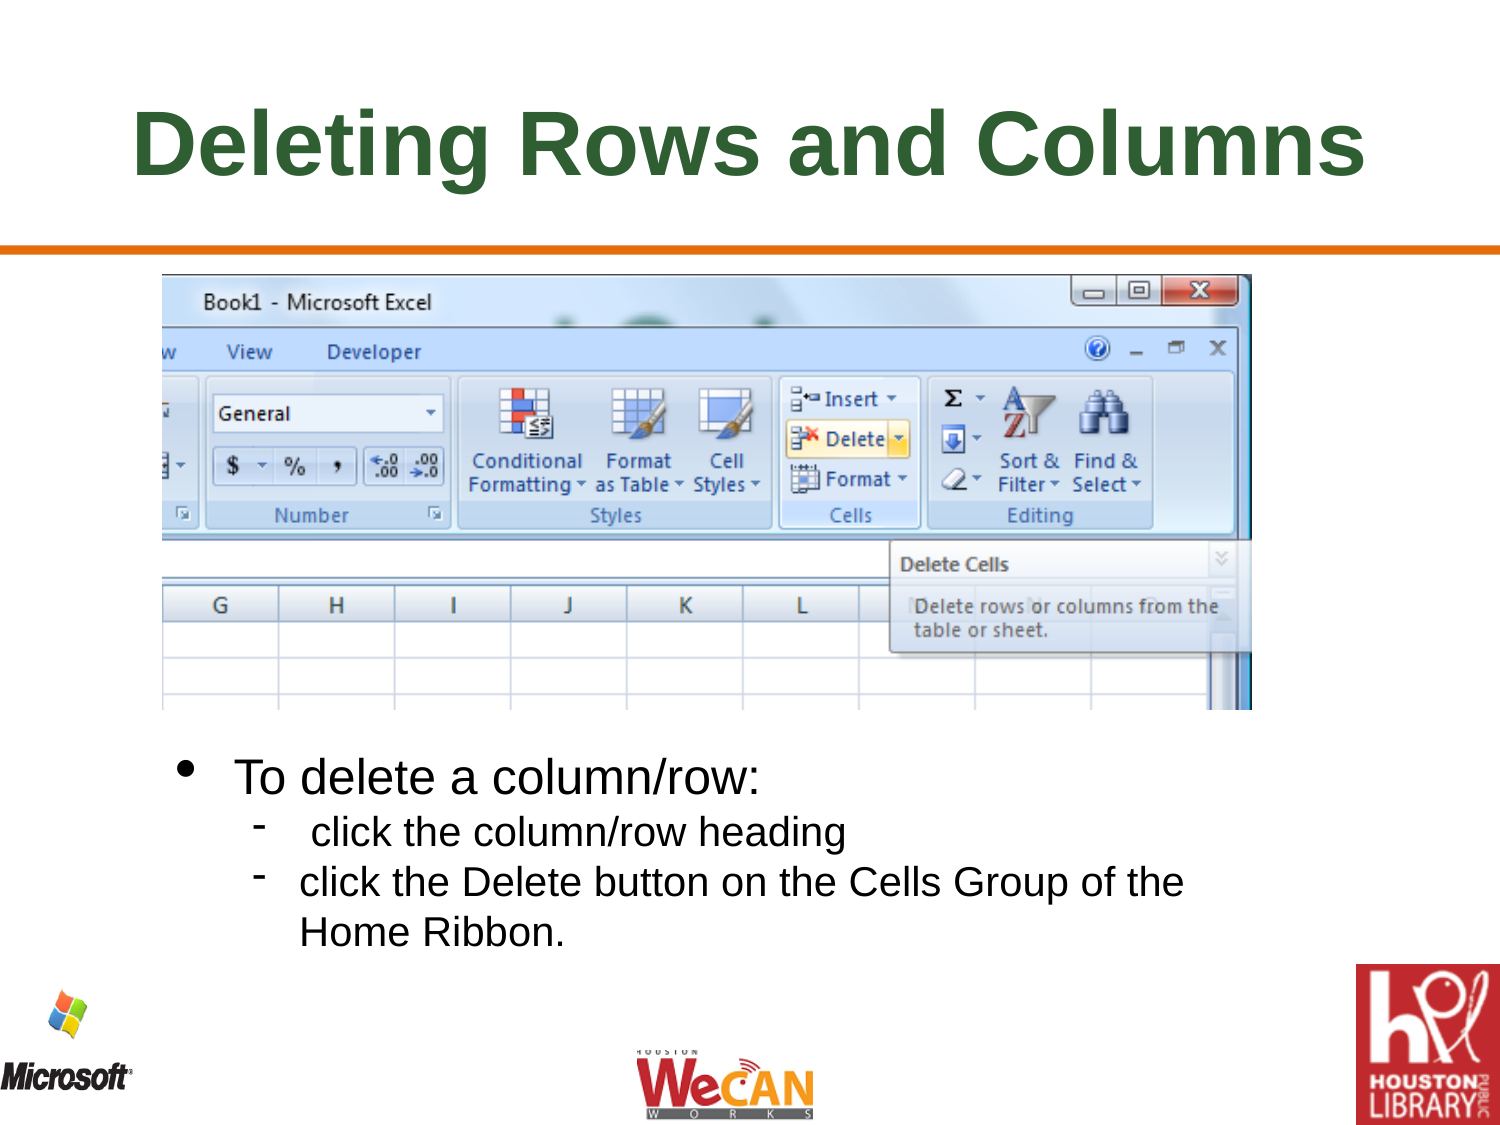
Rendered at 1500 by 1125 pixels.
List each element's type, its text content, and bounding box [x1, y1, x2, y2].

picture [1356, 964, 1500, 1125]
picture [0, 987, 133, 1125]
text_box Deleting Rows and Columns [75, 45, 1425, 233]
text_box To delete a column/row: click the column/row heading click the Delete button on the Cells Group of the Home Ribbon. [162, 737, 1275, 1125]
picture [162, 274, 1252, 711]
